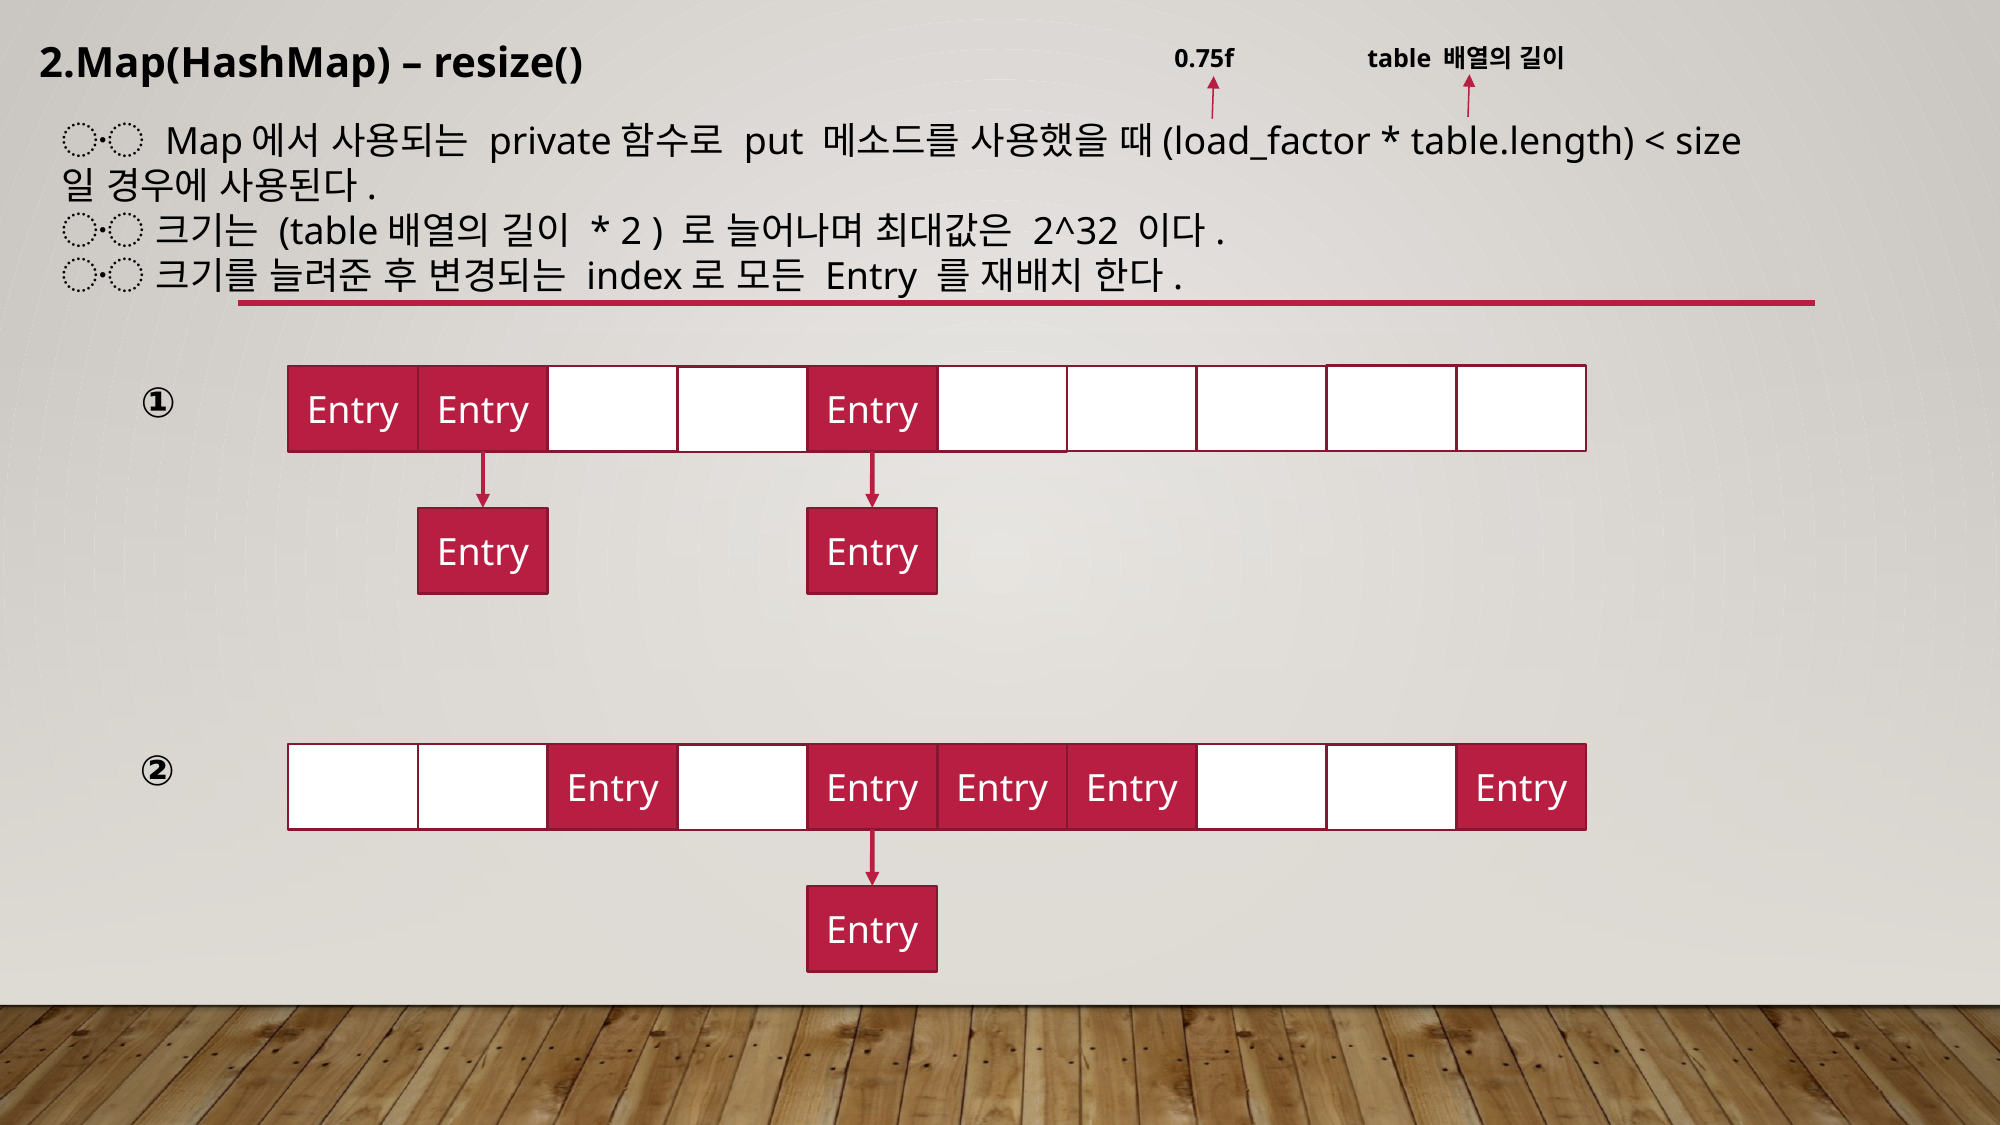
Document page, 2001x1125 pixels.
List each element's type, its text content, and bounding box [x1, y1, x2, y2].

text_box ② [139, 744, 175, 795]
text_box 2.Map(HashMap) – resize() [24, 28, 753, 94]
text_box Entry [1325, 743, 1455, 831]
text_box Entry [1455, 743, 1587, 831]
text_box Entry [1066, 365, 1196, 452]
text_box Entry [1325, 364, 1455, 452]
text_box Entry [806, 743, 936, 831]
text_box Entry [1066, 743, 1196, 831]
text_box Entry [546, 365, 676, 453]
text_box Entry [417, 743, 546, 831]
text_box table 배열의 길이 [1352, 35, 1587, 80]
text_box Entry [936, 743, 1066, 831]
text_box Entry [417, 365, 546, 453]
text_box Entry [1196, 365, 1325, 452]
text_box 〮 Map에서 사용되는 private함수로 put 메소드를 사용했을 때(load_factor * table.length) < size 일 경우에 사용된다. 〮 크기는 (table배열의 길이 * 2 ) 로 늘어나며 최대값은 2^32 이다. 〮 크기를 늘려준 후 변경되는 index로 모든 Entry 를 재배치 한다. [46, 109, 1897, 305]
text_box Entry [287, 743, 417, 831]
text_box Entry [936, 365, 1068, 453]
text_box Entry [806, 885, 938, 973]
text_box Entry [546, 743, 676, 831]
text_box ① [140, 376, 177, 427]
text_box Entry [287, 365, 417, 453]
text_box Entry [676, 365, 806, 453]
text_box Entry [806, 365, 936, 453]
picture [0, 1005, 2000, 1125]
text_box Entry [1196, 743, 1325, 831]
text_box Entry [806, 507, 938, 595]
text_box Entry [417, 507, 549, 595]
text_box Entry [676, 743, 806, 831]
text_box Entry [1455, 364, 1587, 452]
text_box 0.75f [1159, 35, 1270, 80]
